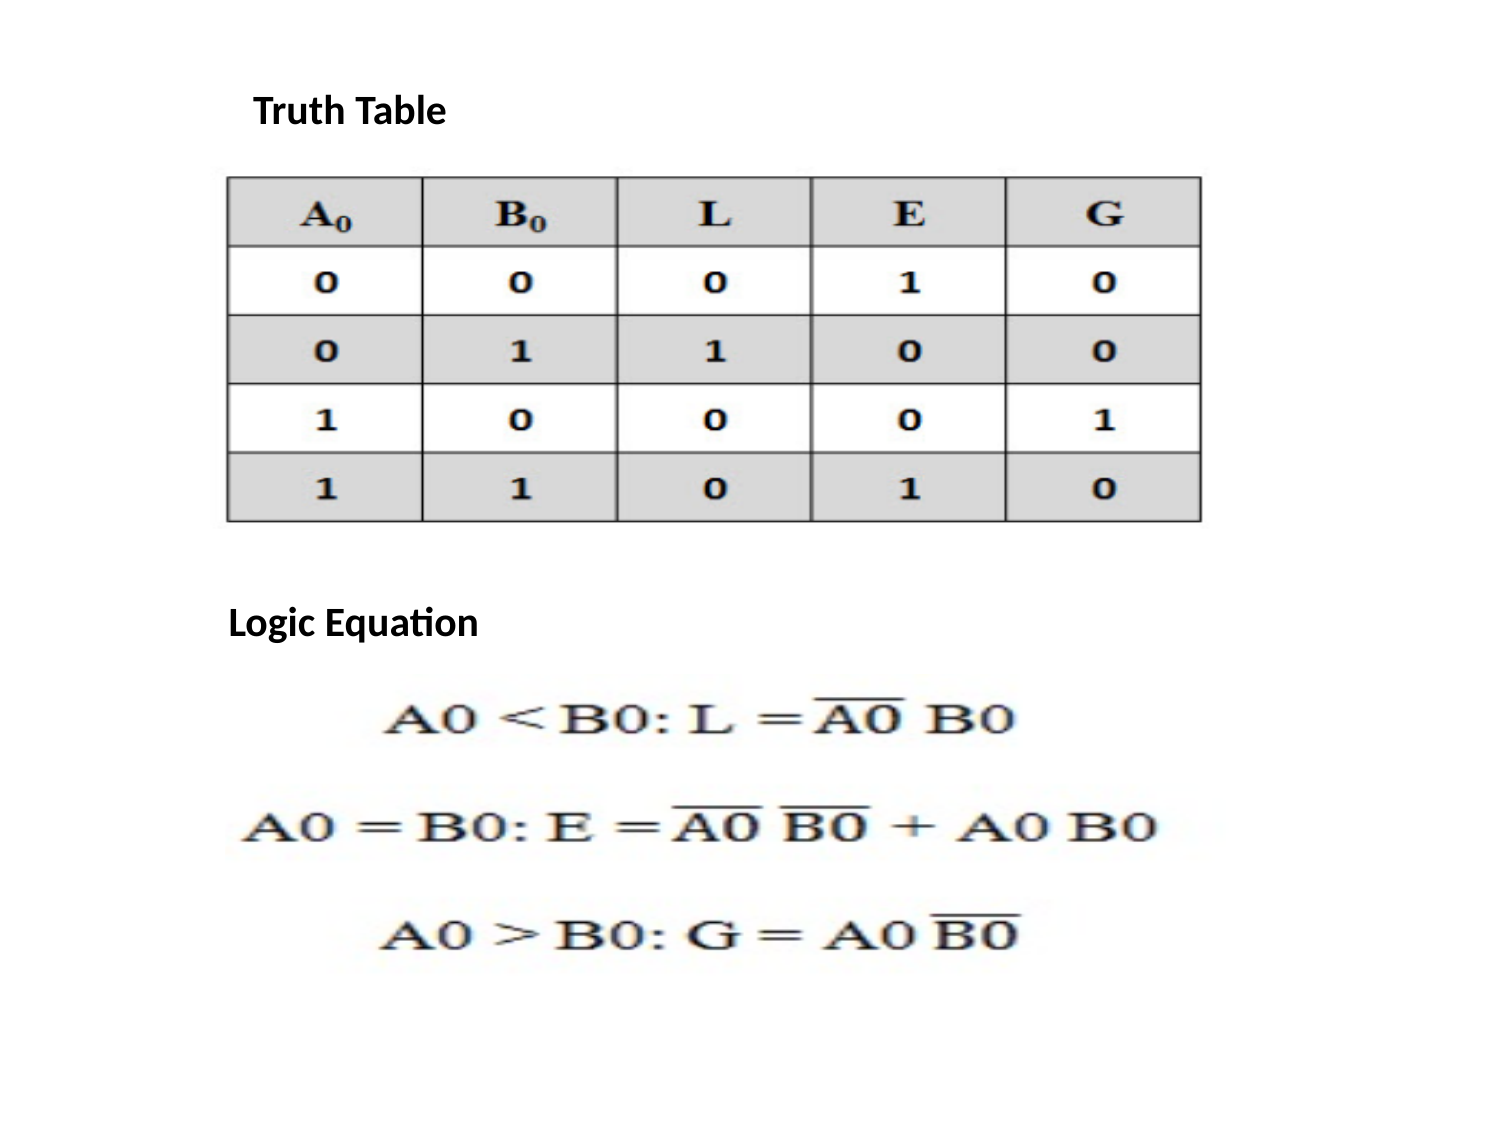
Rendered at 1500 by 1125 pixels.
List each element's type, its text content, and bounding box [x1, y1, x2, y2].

text_box Truth Table [238, 75, 463, 135]
picture [224, 674, 1263, 991]
text_box Logic Equation [213, 587, 505, 653]
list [187, 137, 1301, 576]
